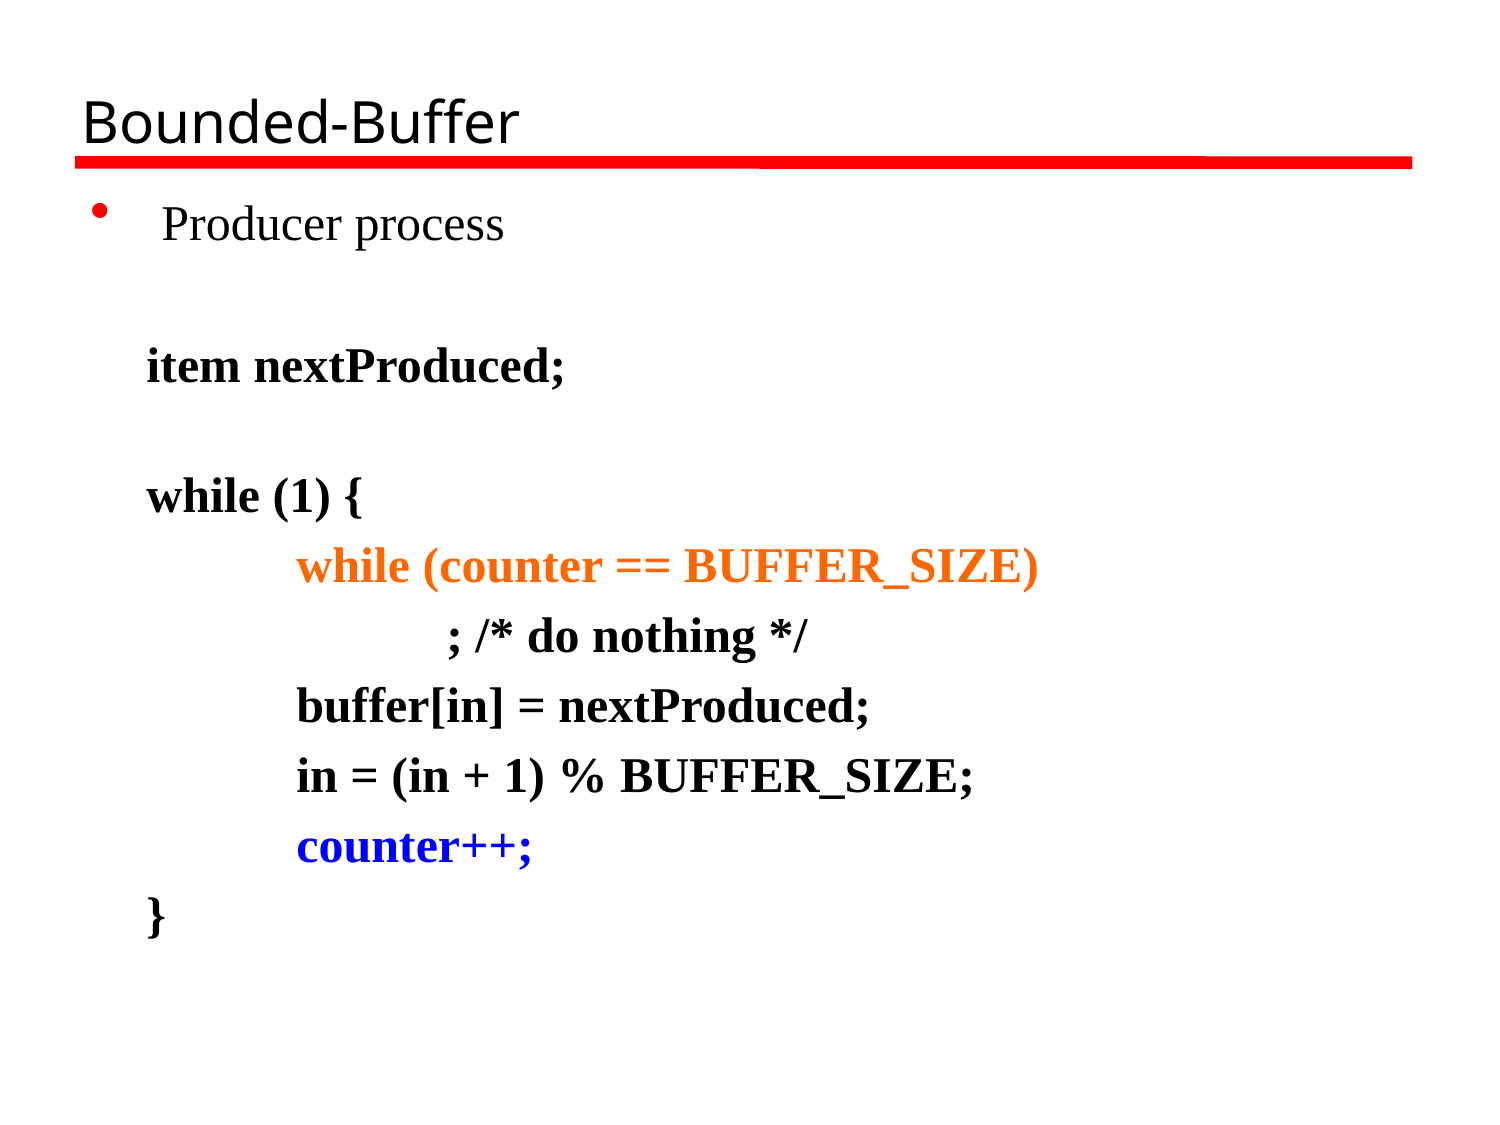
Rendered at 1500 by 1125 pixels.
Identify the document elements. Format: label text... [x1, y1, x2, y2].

list Producer process item nextProduced; while (1) { while (counter == BUFFER_SIZE) ; /* do nothing */ buffer[in] = nextProduced; in = (in + 1) % BUFFER_SIZE; counter++; } [74, 174, 1417, 1101]
title Bounded-Buffer [66, 24, 1413, 163]
